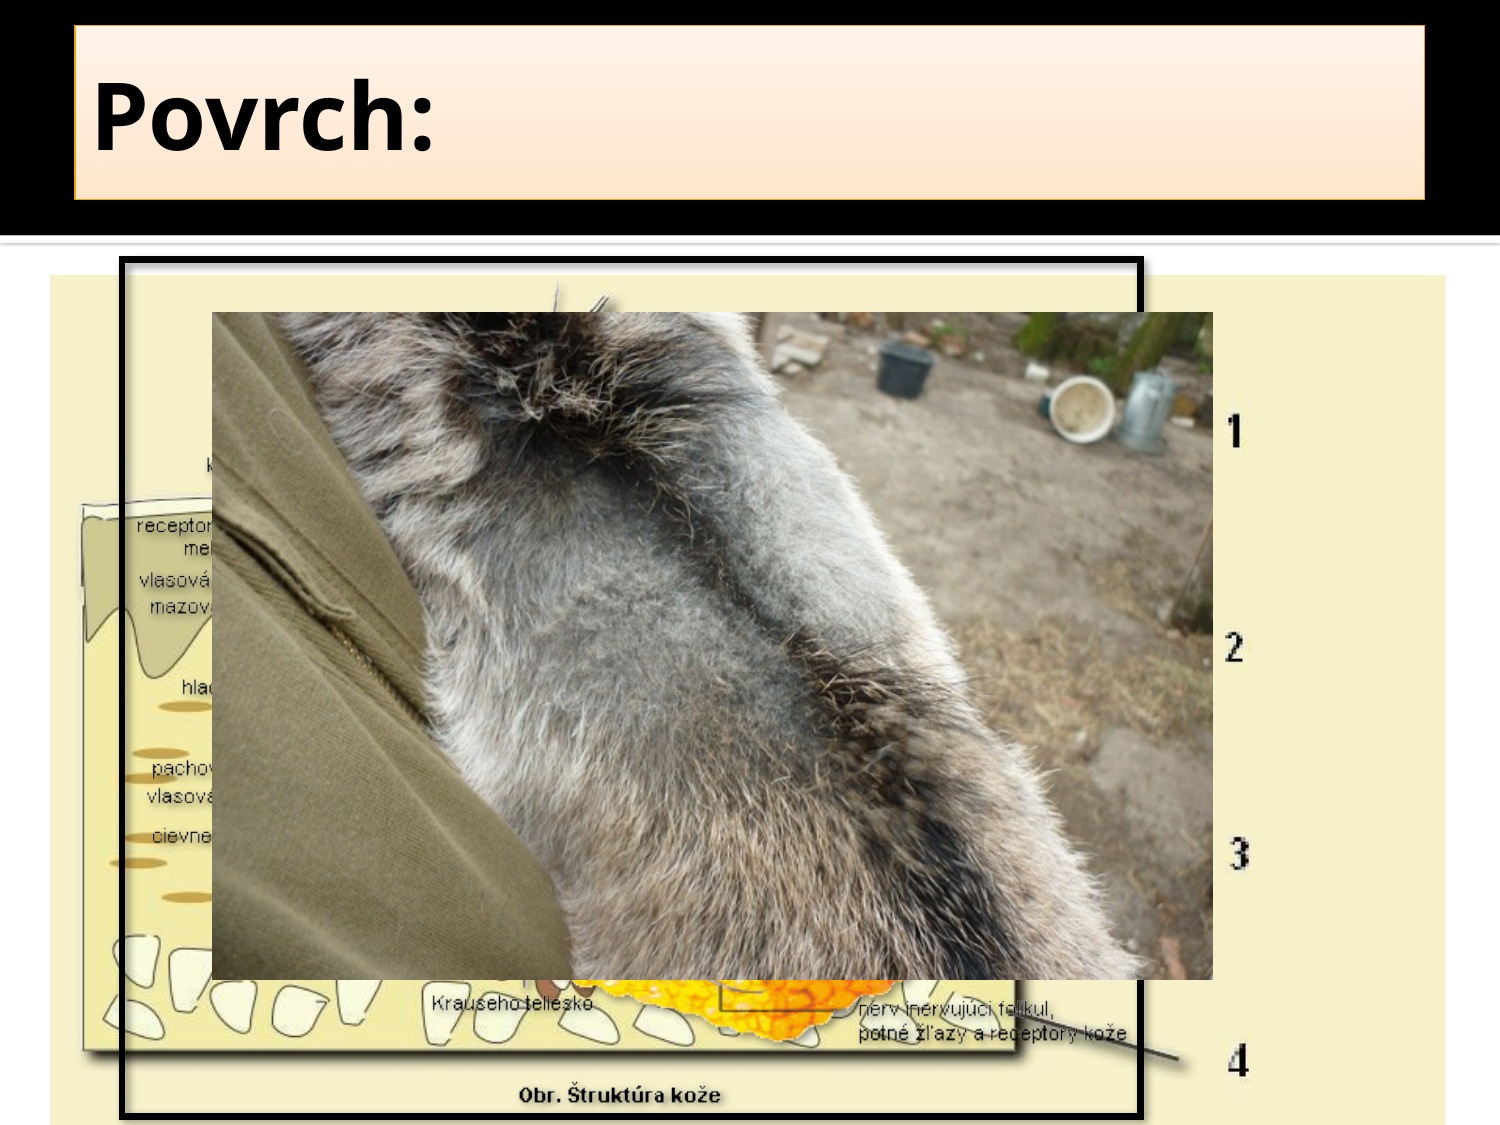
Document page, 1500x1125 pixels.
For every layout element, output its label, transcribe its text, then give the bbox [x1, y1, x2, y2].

title Povrch: [74, 25, 1425, 200]
picture [49, 262, 1446, 1125]
